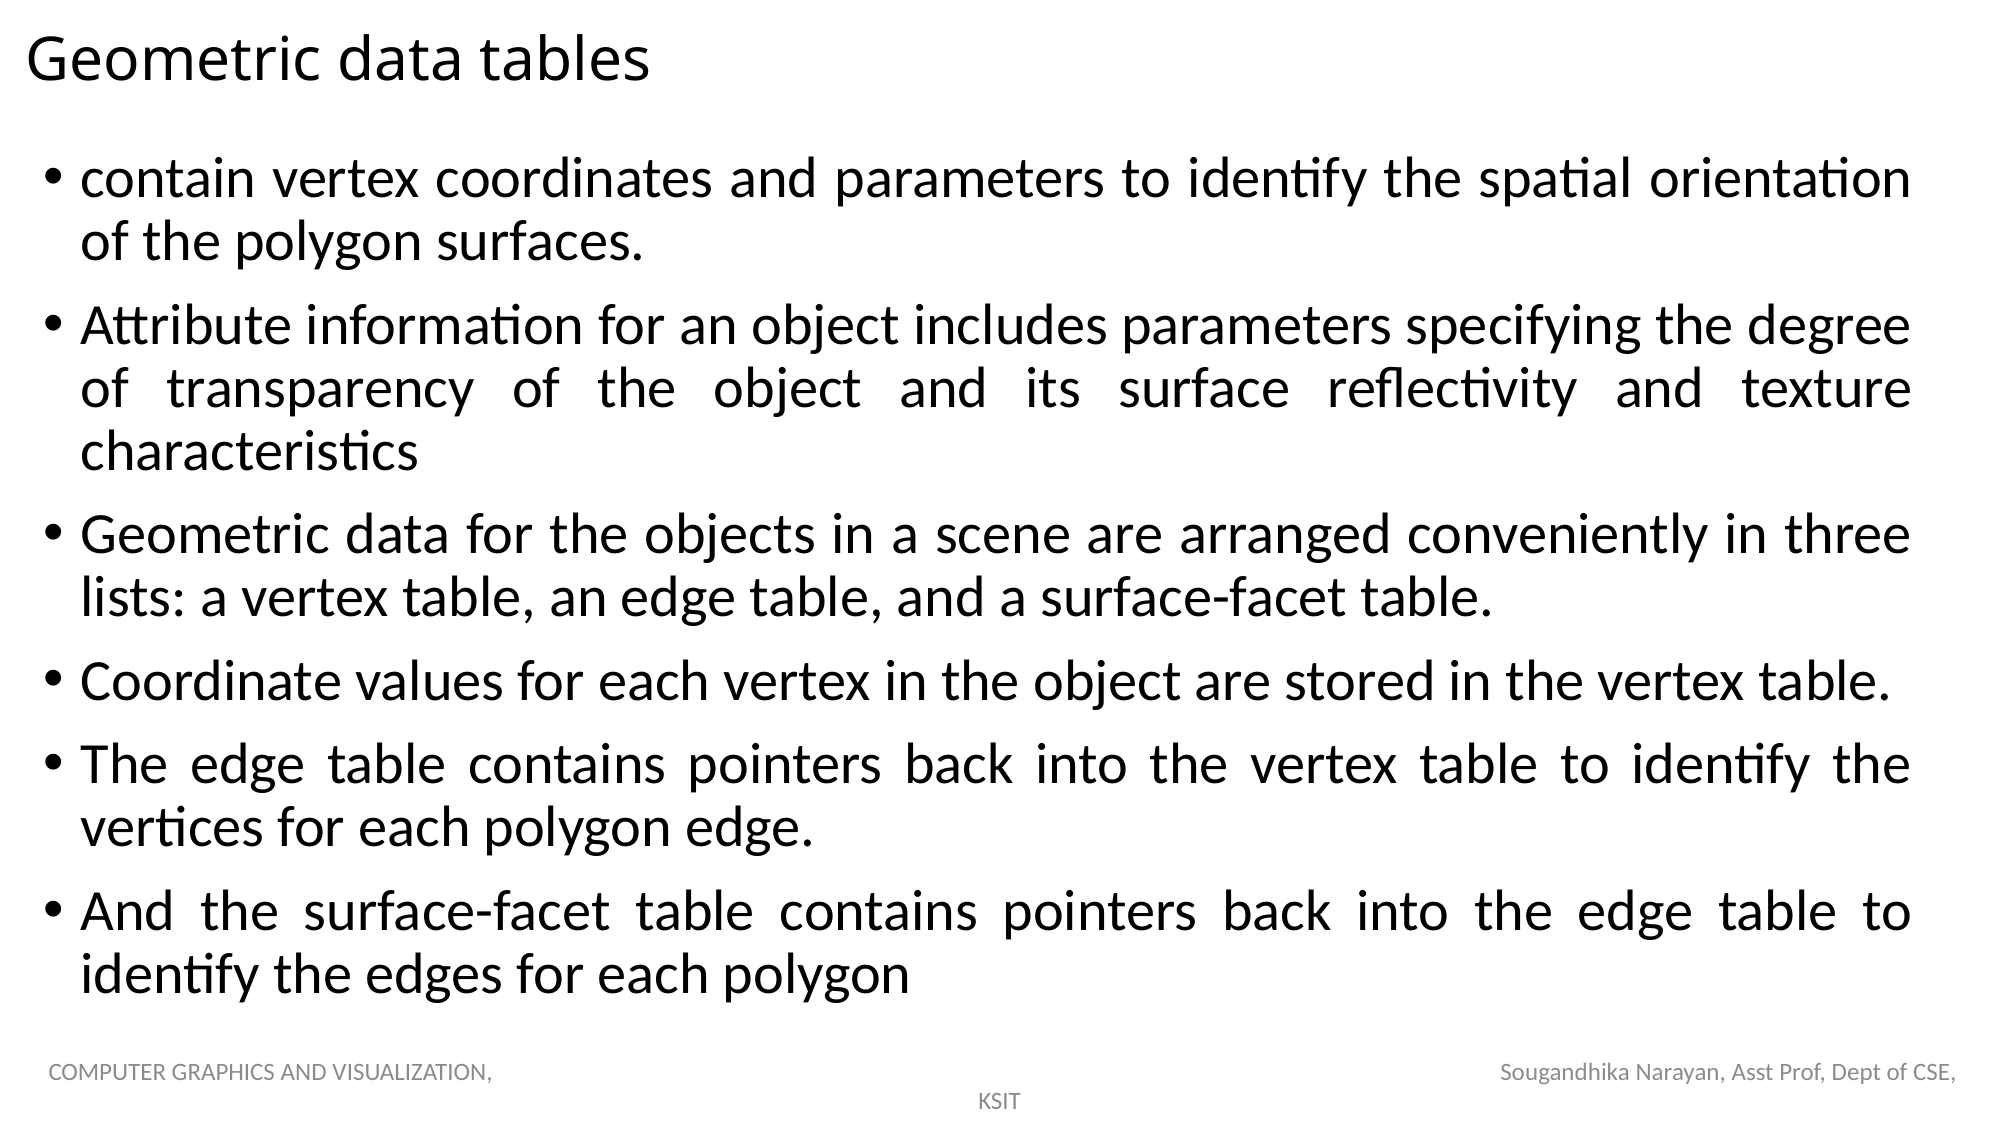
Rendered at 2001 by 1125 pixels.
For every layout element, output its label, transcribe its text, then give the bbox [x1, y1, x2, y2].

title Geometric data tables [10, 20, 1736, 101]
list contain vertex coordinates and parameters to identify the spatial orientation of the polygon surfaces. Attribute information for an object includes parameters specifying the degree of transparency of the object and its surface reflectivity and texture characteristics Geometric data for the objects in a scene are arranged conveniently in three lists: a vertex table, an edge table, and a surface-facet table. Coordinate values for each vertex in the object are stored in the vertex table. The edge table contains pointers back into the vertex table to identify the vertices for each polygon edge. And the surface-facet table contains pointers back into the edge table to identify the edges for each polygon [28, 140, 1929, 1065]
footer COMPUTER GRAPHICS AND VISUALIZATION, Sougandhika Narayan, Asst Prof, Dept of CSE, KSIT [10, 1065, 2000, 1105]
